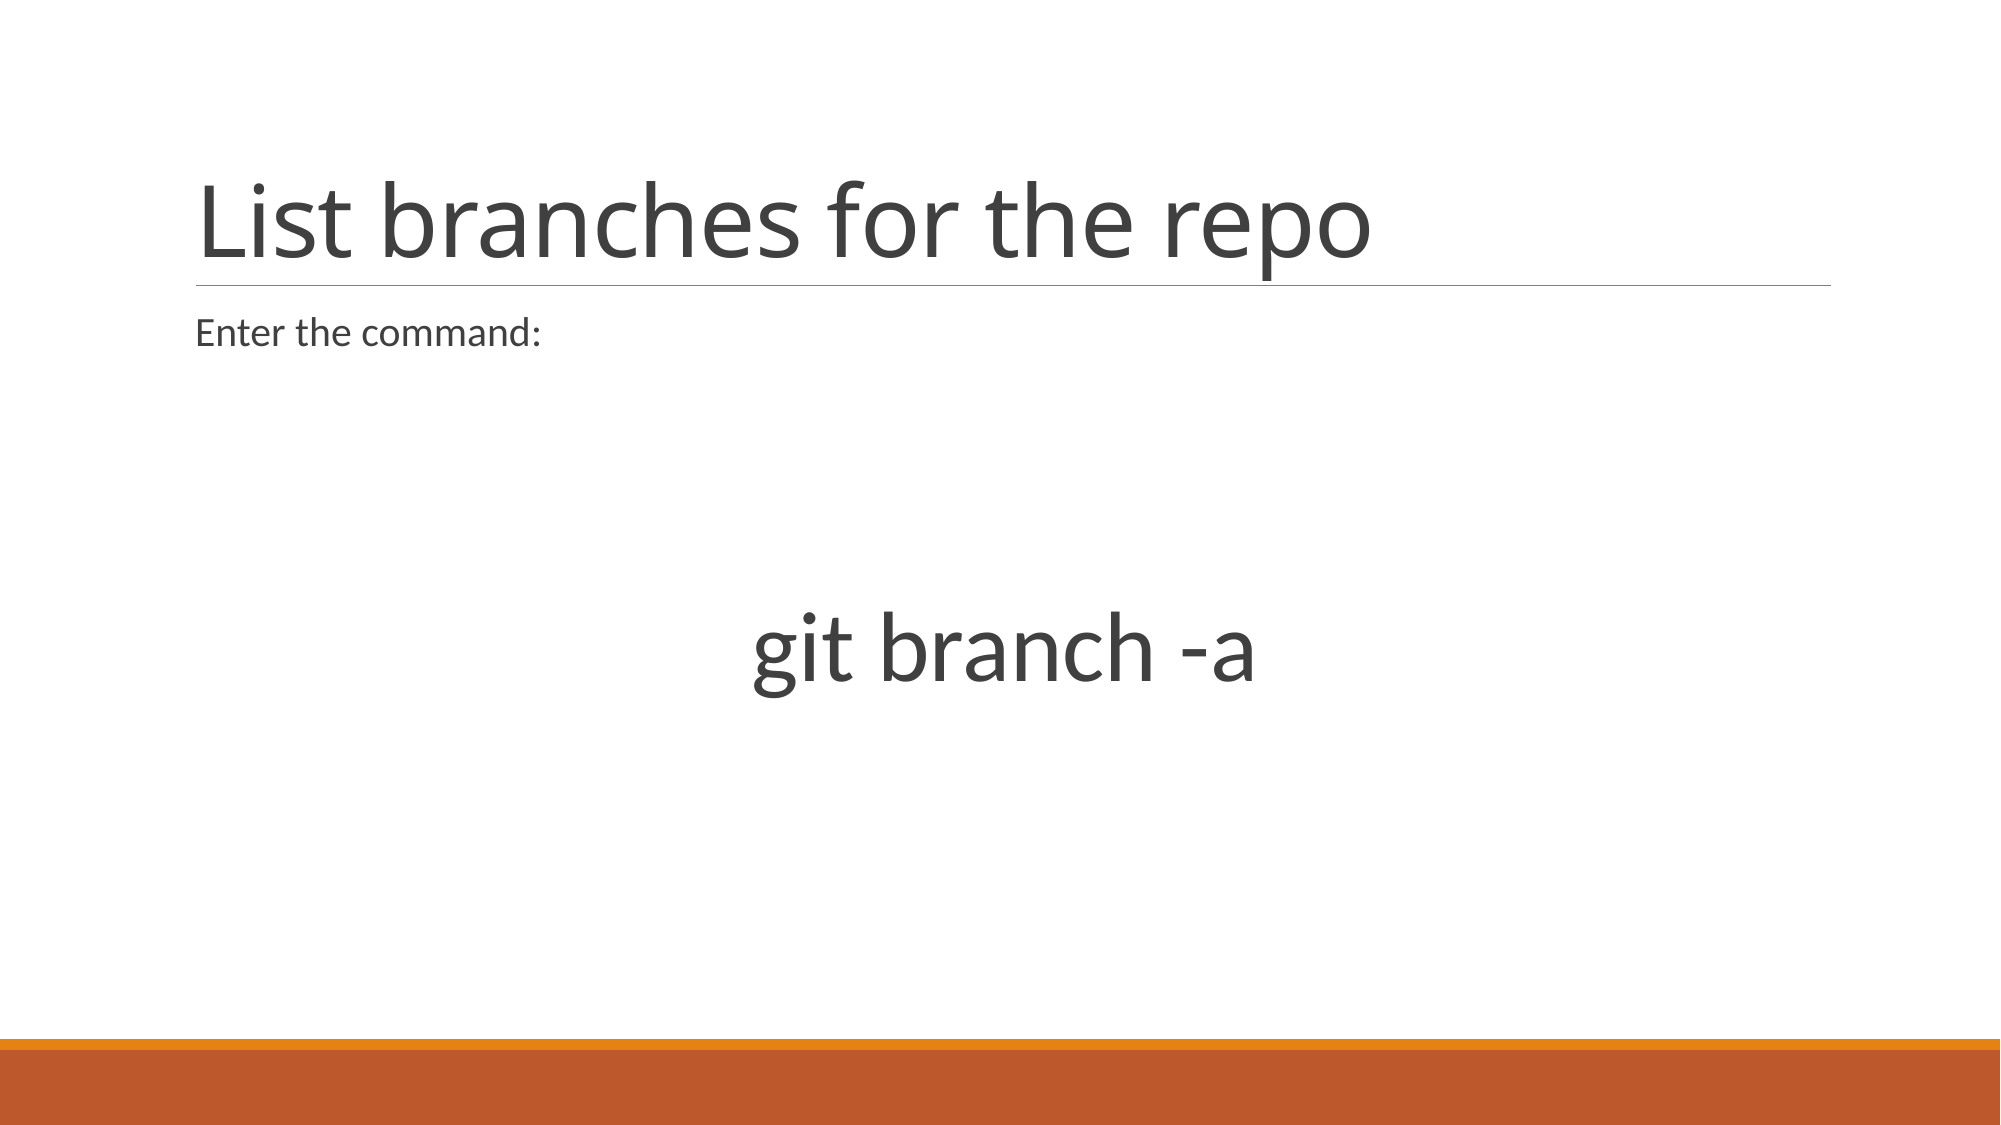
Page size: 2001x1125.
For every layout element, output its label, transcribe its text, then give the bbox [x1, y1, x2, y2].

title List branches for the repo [180, 47, 1830, 285]
list Enter the command: git branch -a [180, 302, 1830, 963]
